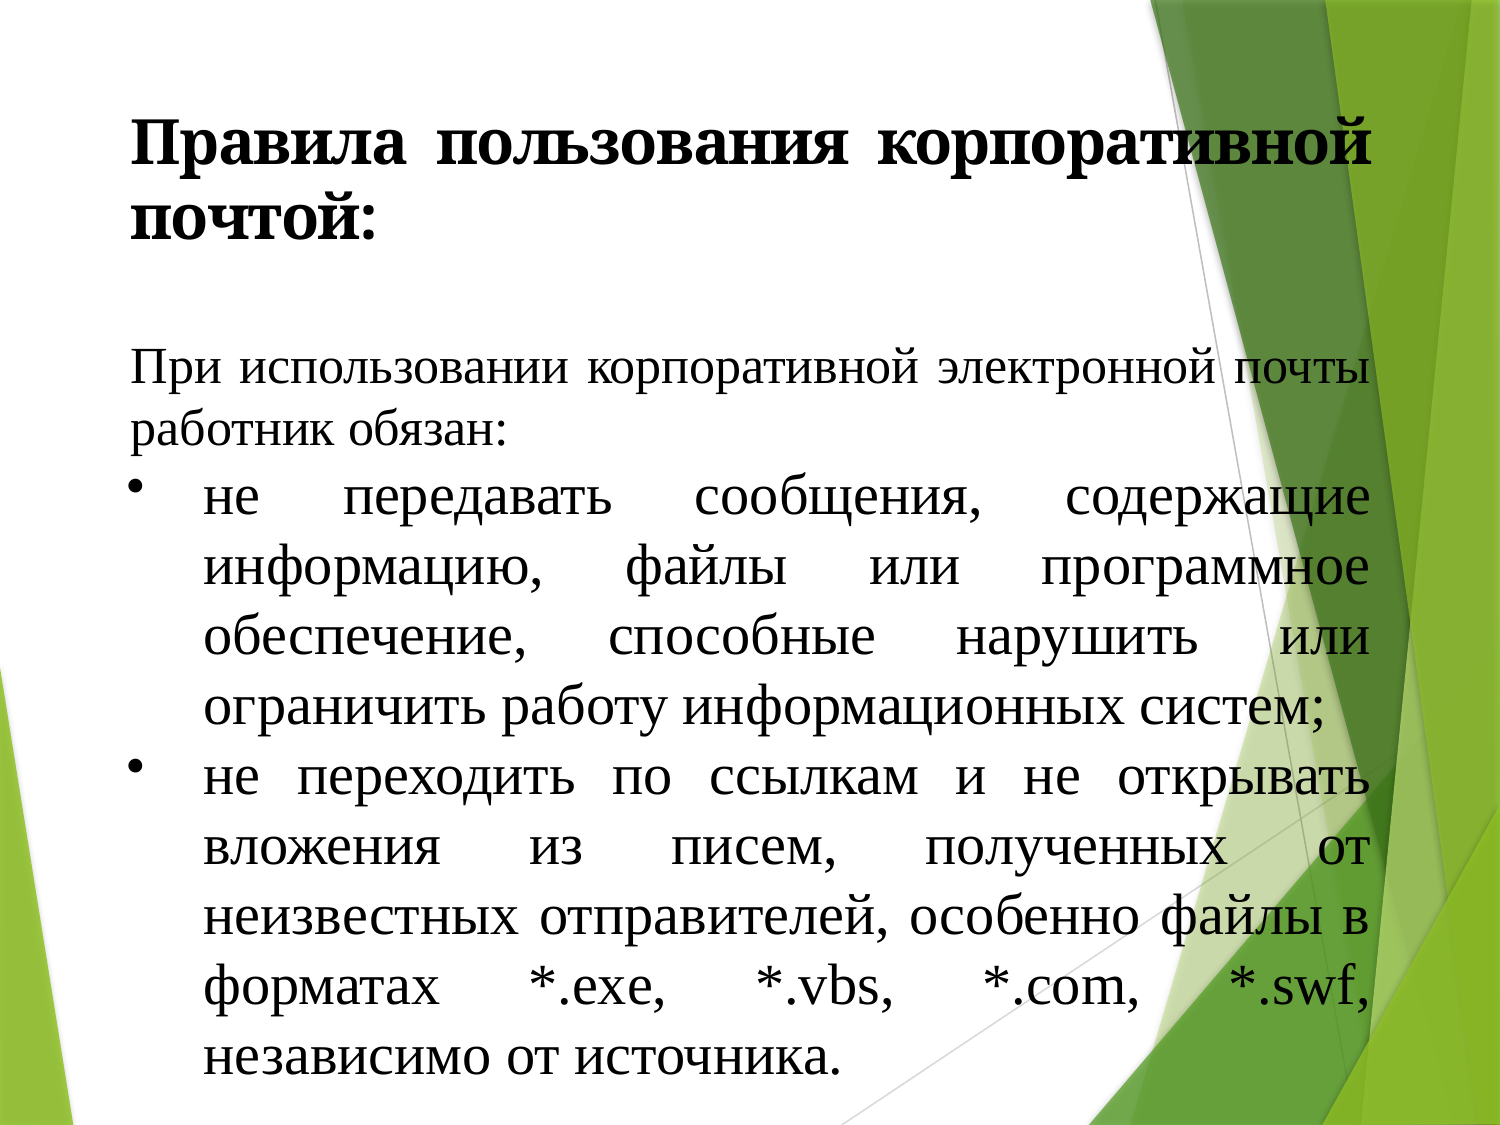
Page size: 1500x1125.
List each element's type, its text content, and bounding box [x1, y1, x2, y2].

text_box Правила пользования корпоративной почтой: При использовании корпоративной электронной почты работник обязан: не передавать сообщения, содержащие информацию, файлы или программное обеспечение, способные нарушить или ограничить работу информационных систем; не переходить по ссылкам и не открывать вложения из писем, полученных от неизвестных отправителей, особенно файлы в форматах *.exe, *.vbs, *.com, *.swf, независимо от источника. [128, 99, 1372, 1125]
text_box [182, 304, 1447, 367]
